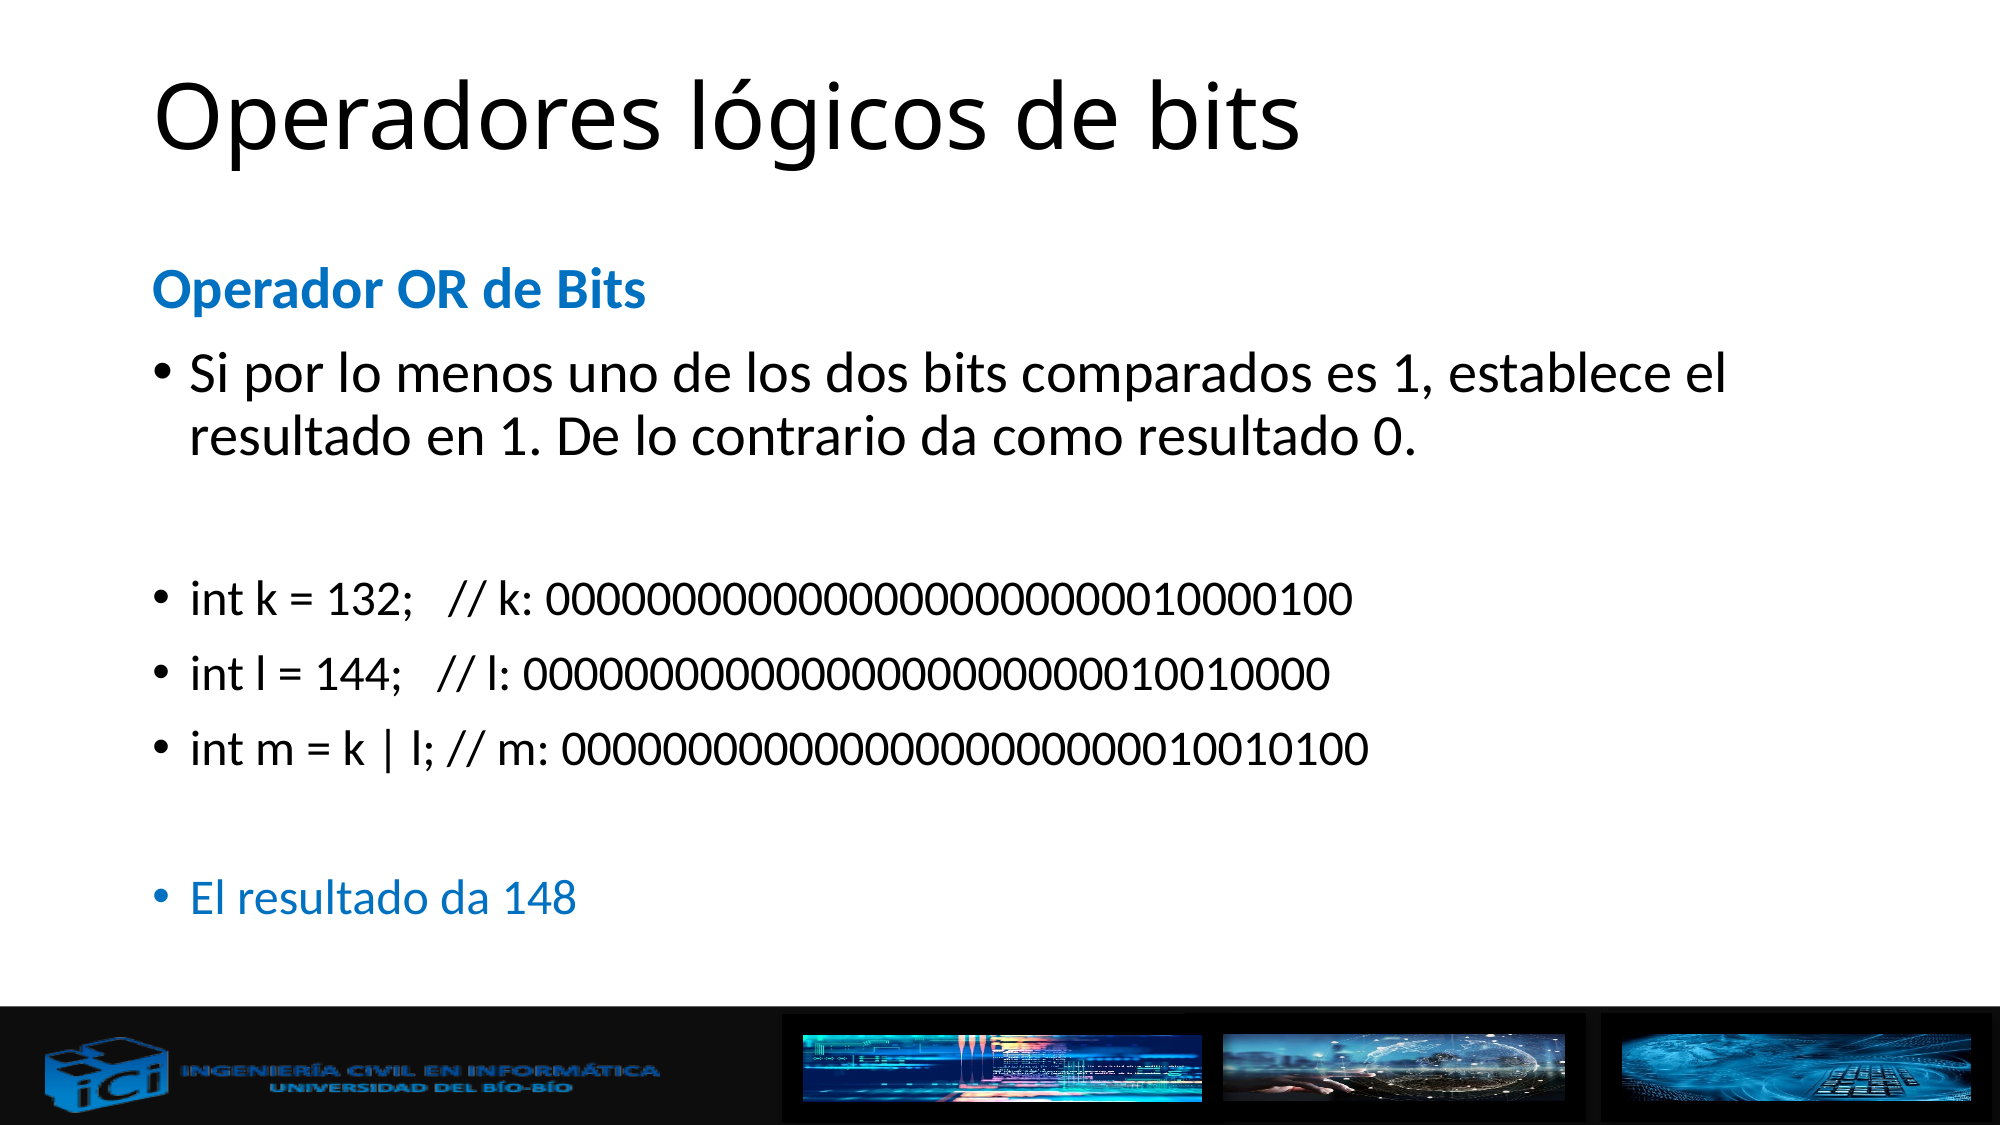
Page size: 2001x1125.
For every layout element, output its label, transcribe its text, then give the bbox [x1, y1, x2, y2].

title Operadores lógicos de bits [137, 11, 1863, 229]
list Operador OR de Bits Si por lo menos uno de los dos bits comparados es 1, establece el resultado en 1. De lo contrario da como resultado 0. int k = 132; // k: 00000000000000000000000010000100 int l = 144; // l: 00000000000000000000000010010000 int m = k | l; // m: 00000000000000000000000010010100 El resultado da 148 [137, 250, 1863, 965]
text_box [0, 1006, 2000, 1125]
